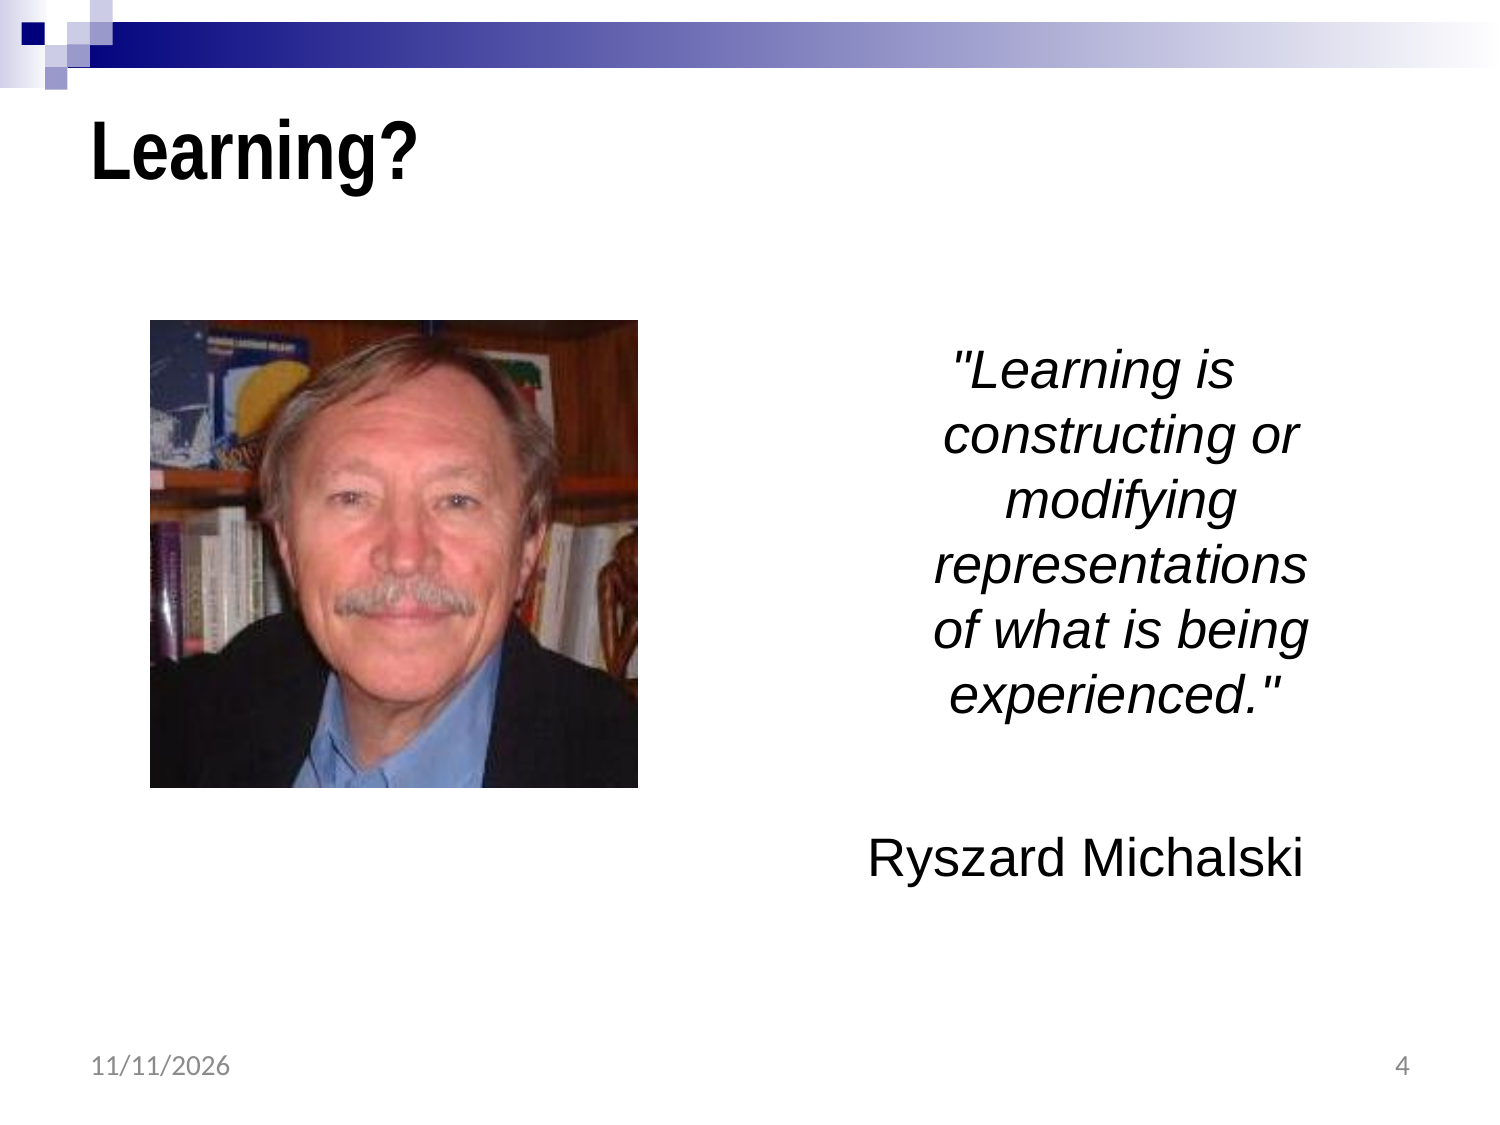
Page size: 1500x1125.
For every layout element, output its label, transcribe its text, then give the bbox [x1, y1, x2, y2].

slide_number 4 [1074, 1037, 1425, 1091]
list "Learning is constructing or modifying representations of what is being experienced." Ryszard Michalski [762, 249, 1425, 1013]
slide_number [75, 1037, 425, 1091]
title Learning? [75, 67, 1425, 225]
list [149, 320, 638, 788]
